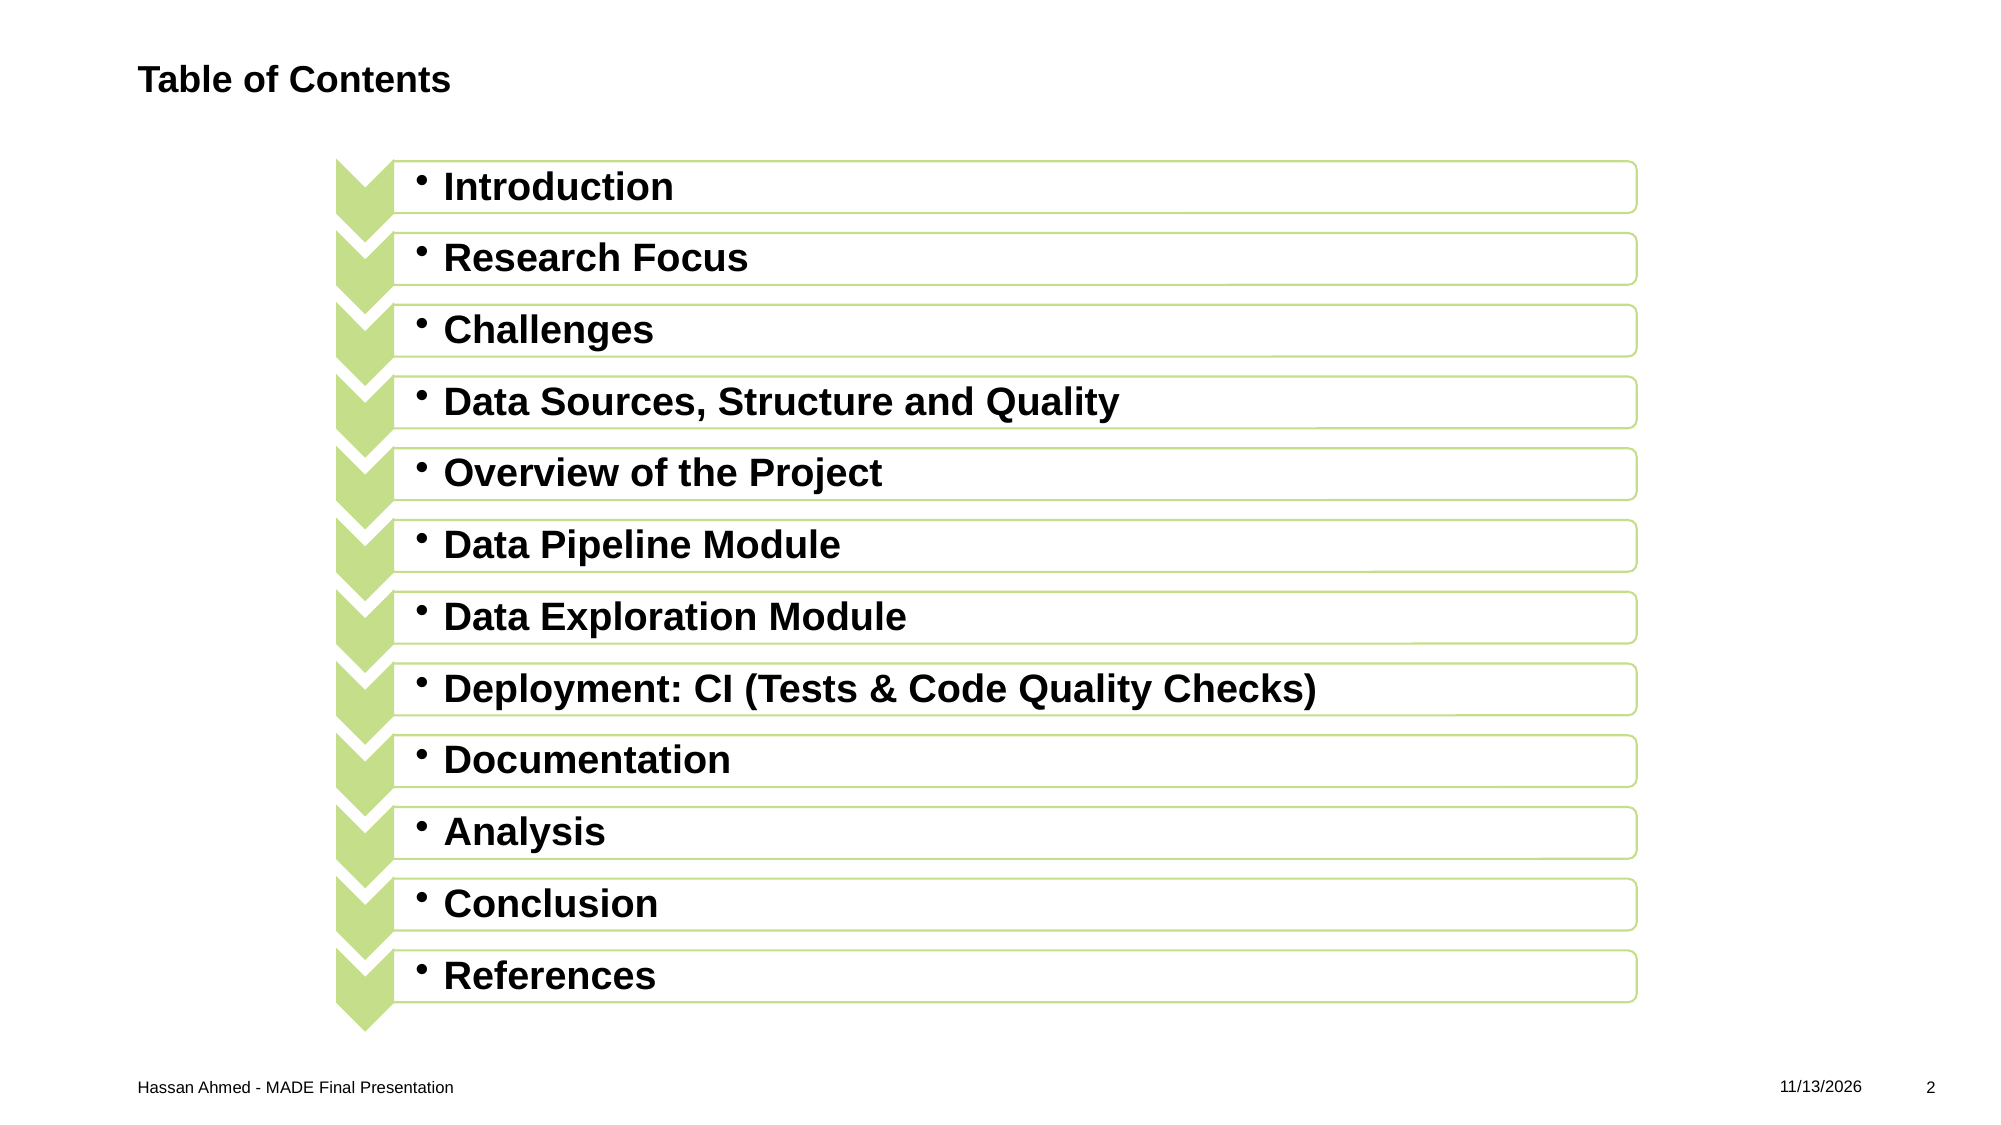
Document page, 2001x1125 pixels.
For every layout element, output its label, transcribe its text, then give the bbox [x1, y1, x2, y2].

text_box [337, 161, 1637, 1031]
footer Hassan Ahmed - MADE Final Presentation [137, 1076, 1599, 1098]
title Table of Contents [137, 54, 1828, 138]
slide_number 2 [1862, 1076, 2000, 1098]
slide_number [1599, 1076, 1862, 1098]
